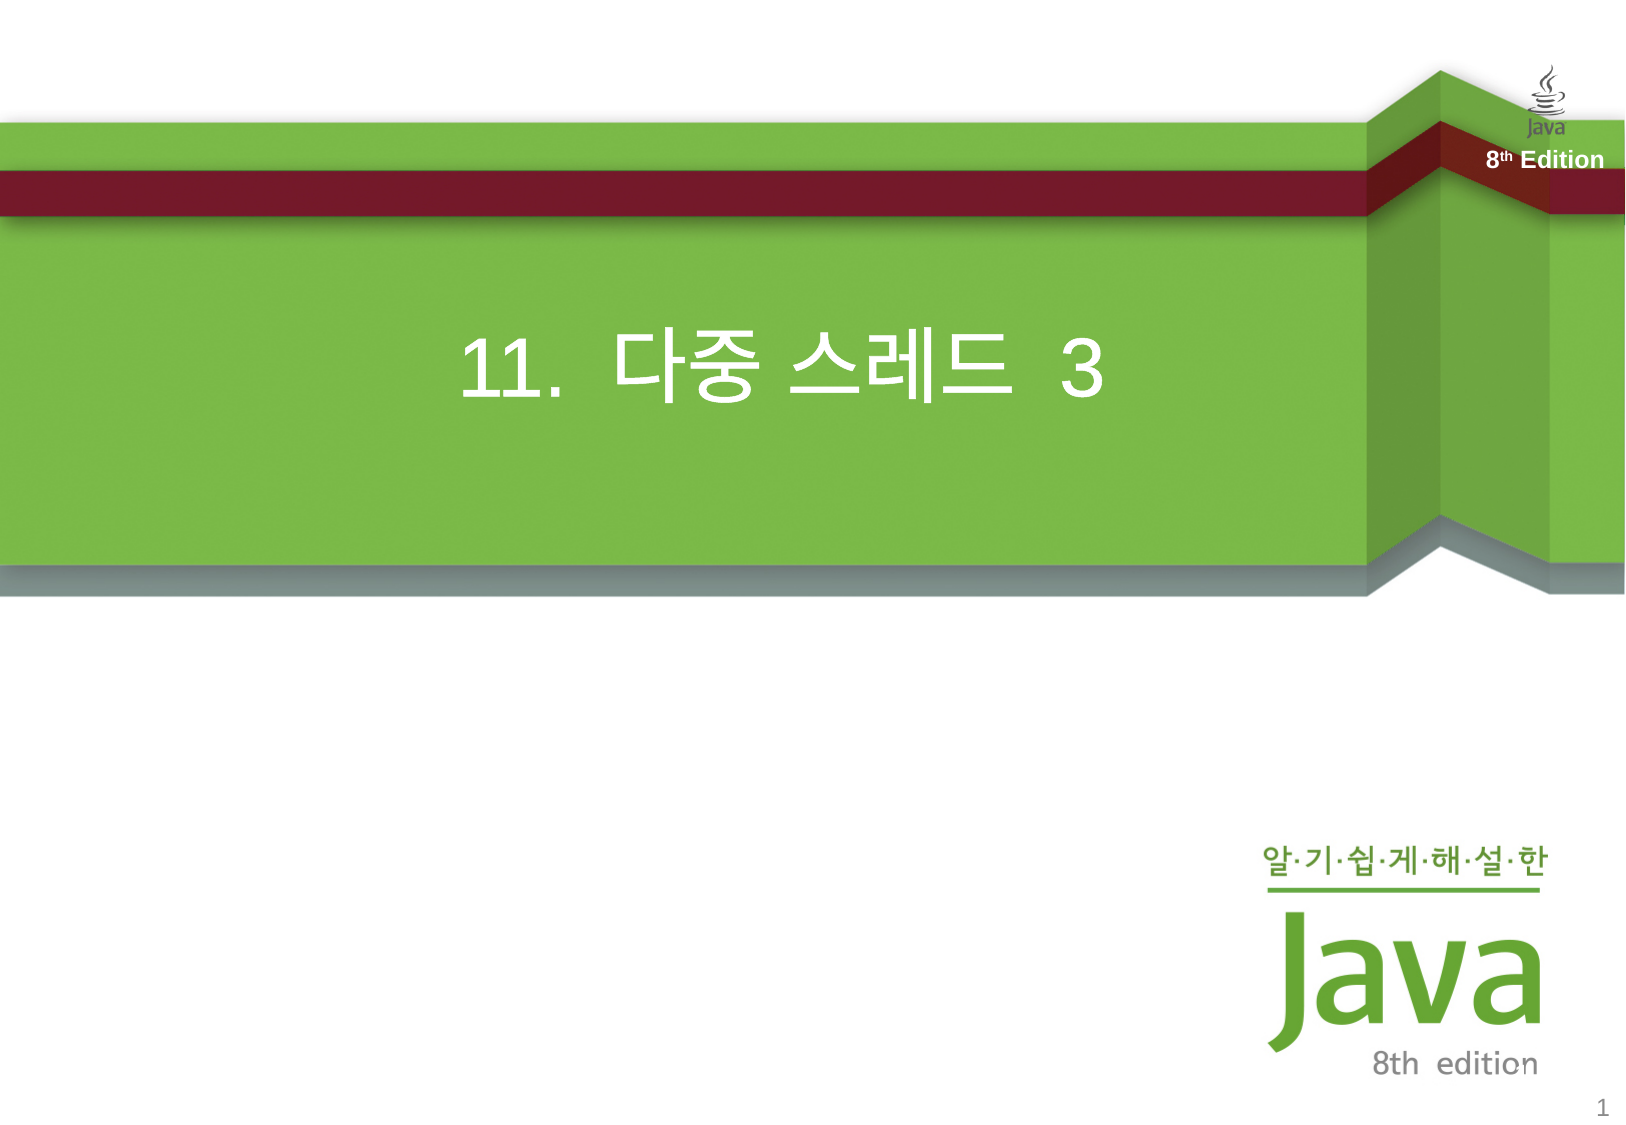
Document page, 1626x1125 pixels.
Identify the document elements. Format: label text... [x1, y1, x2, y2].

title 11. 다중 스레드 3 [68, 305, 1494, 468]
text_box [103, 326, 1534, 468]
slide_number 1 [1164, 1042, 1544, 1103]
picture [0, 0, 1626, 1125]
text_box 1 [1202, 1087, 1625, 1125]
